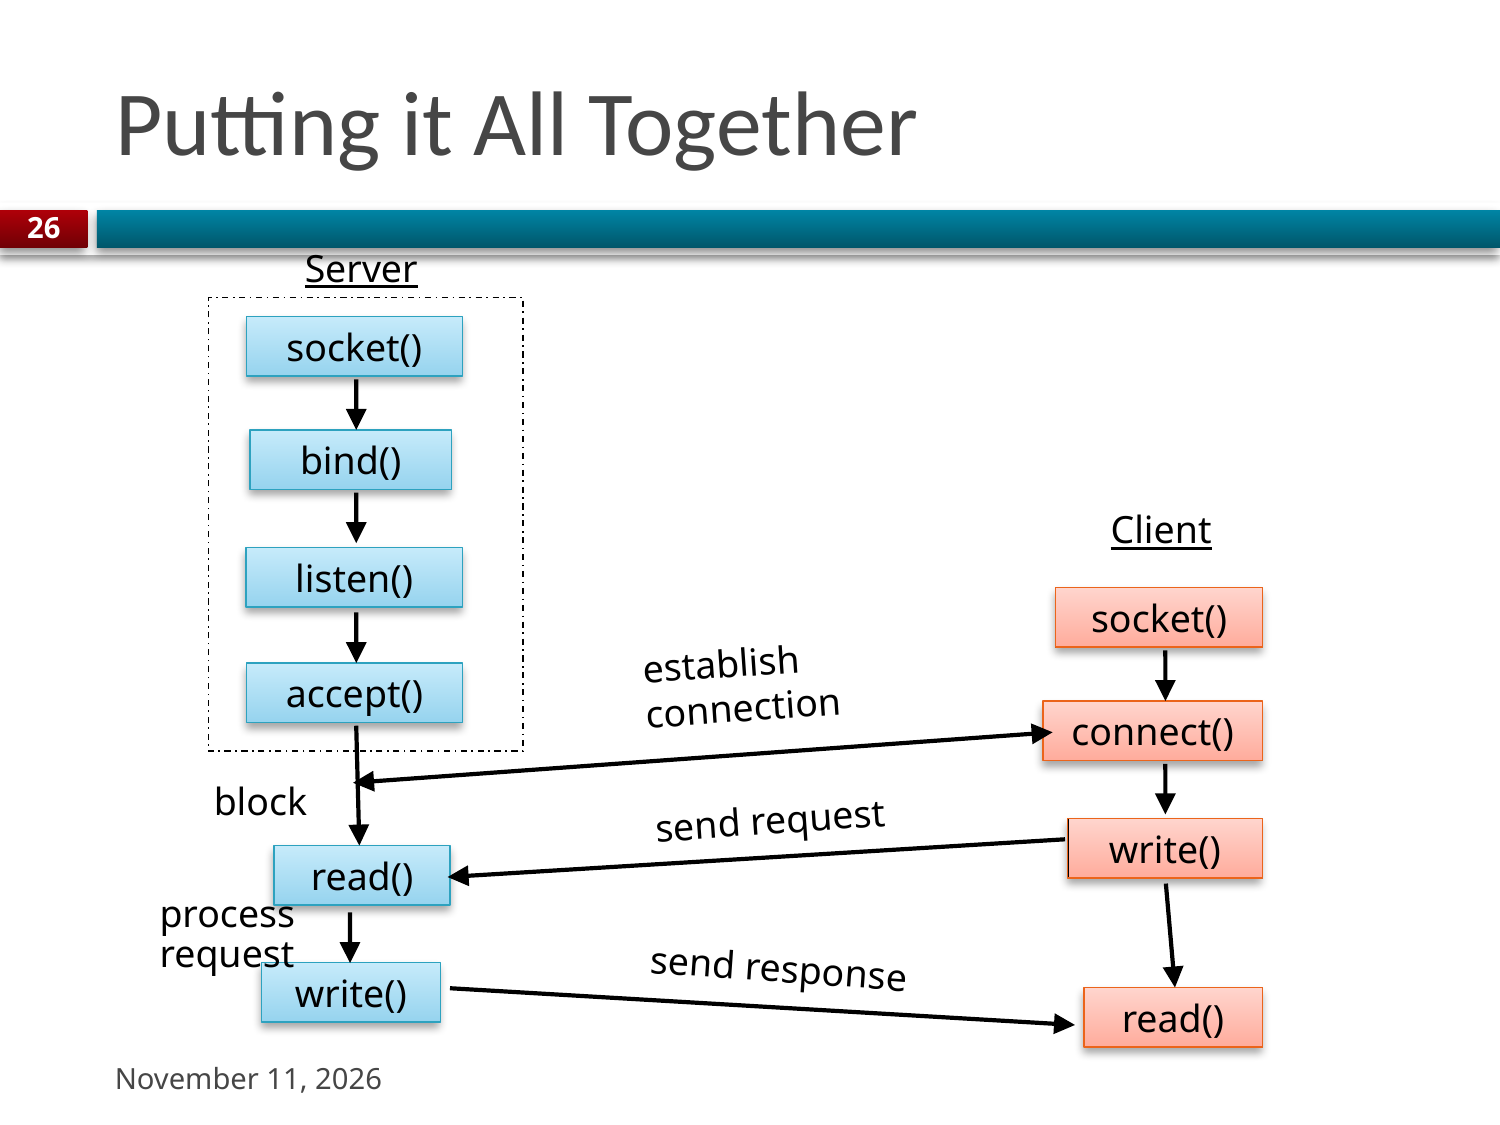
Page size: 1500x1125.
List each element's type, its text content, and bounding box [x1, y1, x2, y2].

text_box write() [261, 962, 441, 1023]
text_box [339, 912, 361, 964]
text_box establish connection [625, 623, 858, 745]
text_box [348, 785, 370, 846]
text_box [1155, 763, 1176, 815]
text_box [1155, 650, 1176, 701]
title Putting it All Together [100, 37, 1438, 200]
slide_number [99, 1050, 538, 1110]
text_box send request [638, 780, 902, 858]
text_box read() [273, 845, 451, 906]
text_box [353, 723, 1053, 792]
text_box process request [144, 887, 311, 984]
text_box read() [1083, 987, 1263, 1048]
text_box send response [633, 927, 925, 1008]
text_box write() [1067, 818, 1263, 879]
text_box block [199, 770, 323, 830]
text_box connect() [1042, 700, 1263, 761]
text_box Client [1095, 499, 1227, 559]
text_box [449, 988, 1075, 1035]
text_box Server [290, 237, 433, 297]
text_box [447, 839, 1066, 887]
text_box [208, 297, 524, 752]
text_box [1162, 883, 1184, 988]
slide_number 26 [0, 208, 88, 249]
text_box socket() [1055, 587, 1263, 648]
